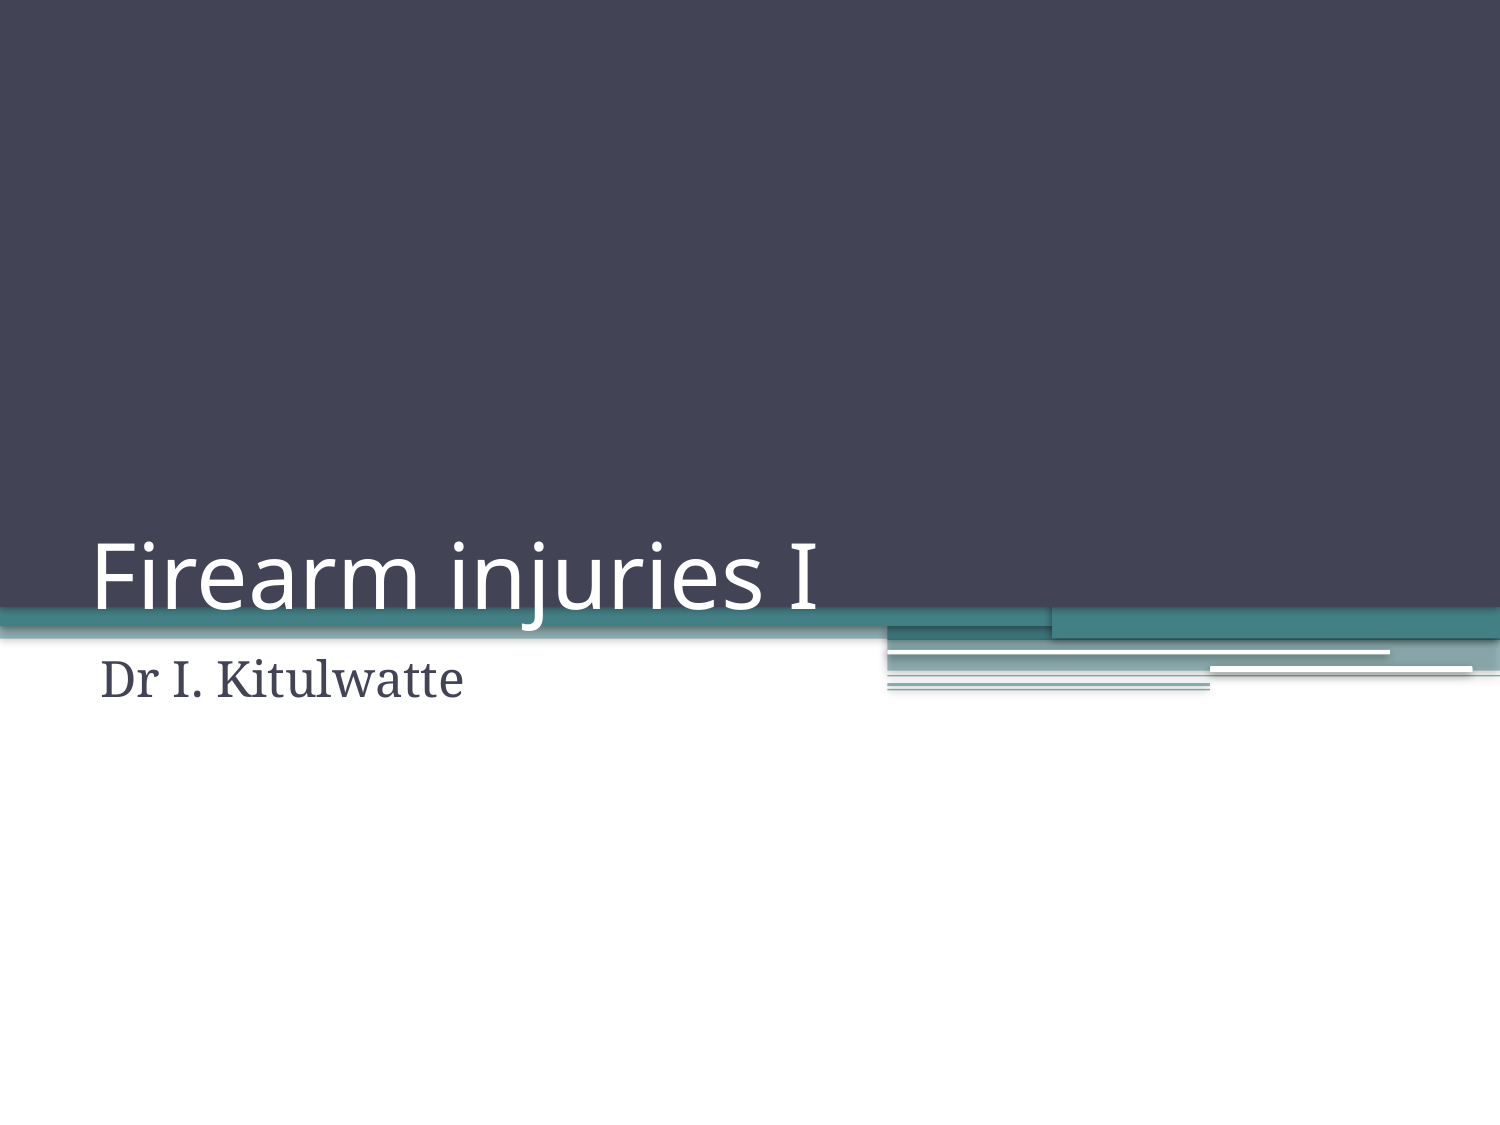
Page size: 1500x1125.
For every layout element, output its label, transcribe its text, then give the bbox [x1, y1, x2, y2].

subtitle Dr I. Kitulwatte [75, 639, 888, 928]
title Firearm injuries I [75, 394, 1463, 636]
